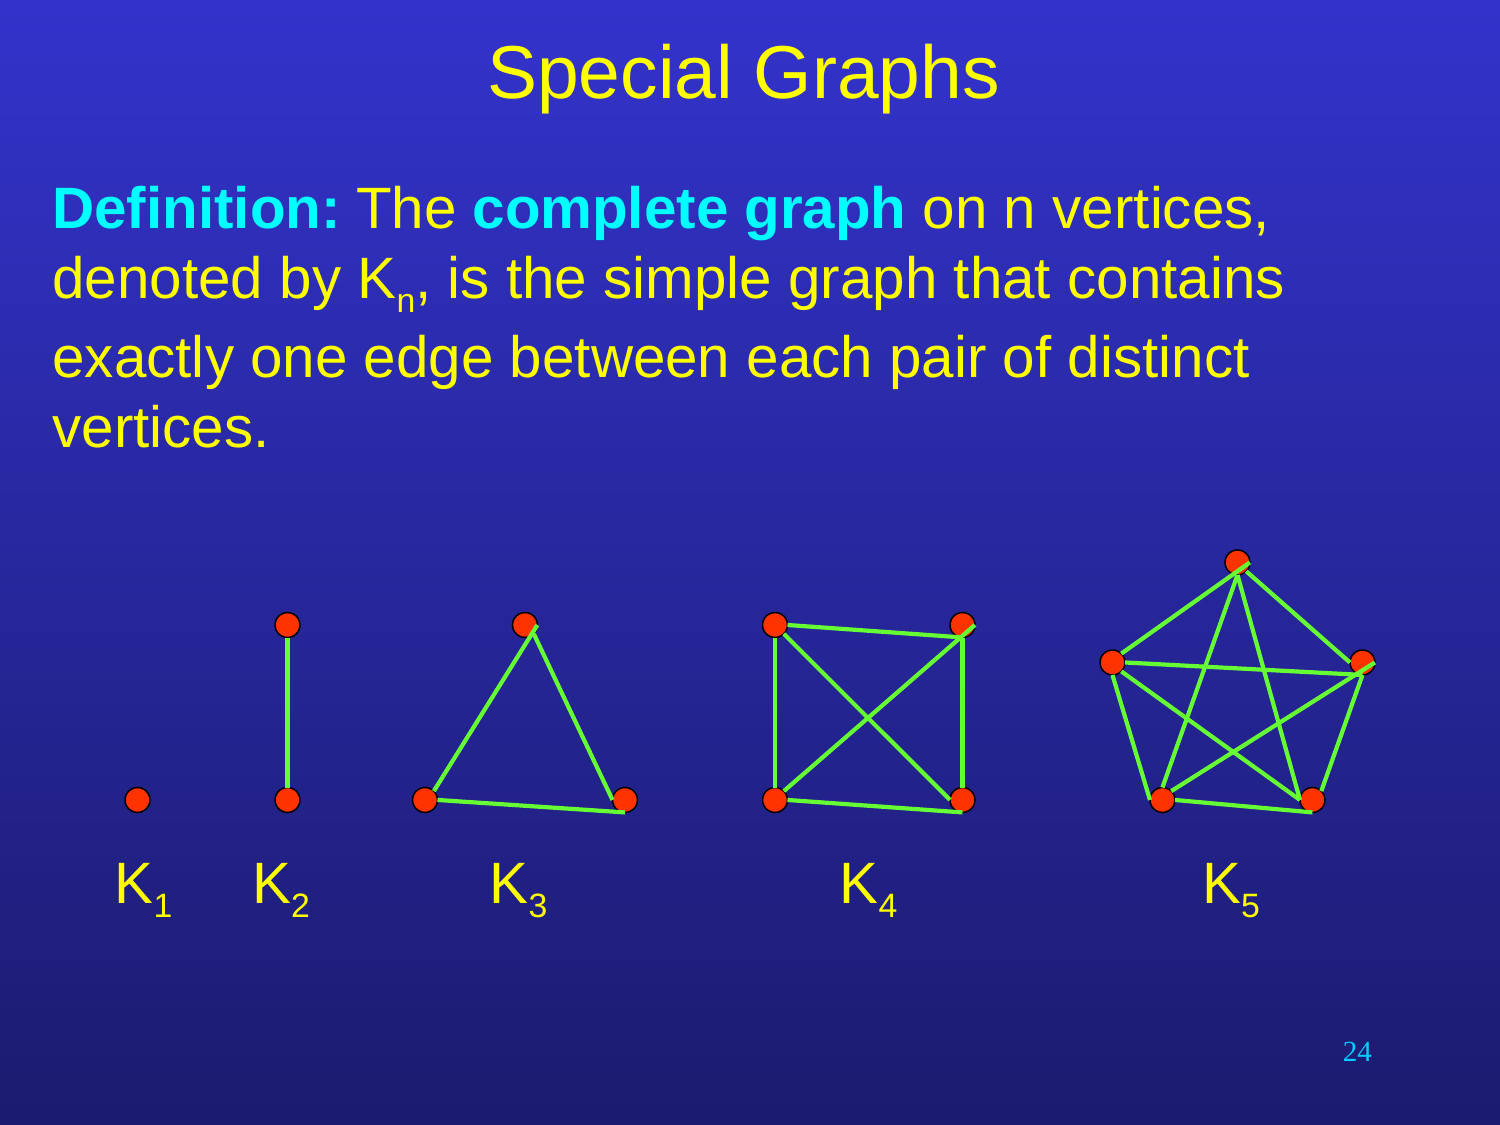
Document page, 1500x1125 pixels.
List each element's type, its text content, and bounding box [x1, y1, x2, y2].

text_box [274, 612, 301, 813]
text_box K2 [237, 837, 338, 932]
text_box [1099, 549, 1376, 813]
text_box [125, 787, 151, 813]
text_box K5 [1187, 837, 1288, 932]
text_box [762, 612, 976, 813]
title Special Graphs [37, 0, 1451, 138]
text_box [412, 612, 638, 813]
text_box K4 [825, 837, 925, 932]
list Definition: The complete graph on n vertices, denoted by Kn, is the simple graph that contains exactly one edge between each pair of distinct vertices. [37, 162, 1476, 476]
text_box K1 [99, 837, 200, 932]
slide_number 24 [1074, 1024, 1388, 1101]
text_box K3 [474, 837, 575, 932]
